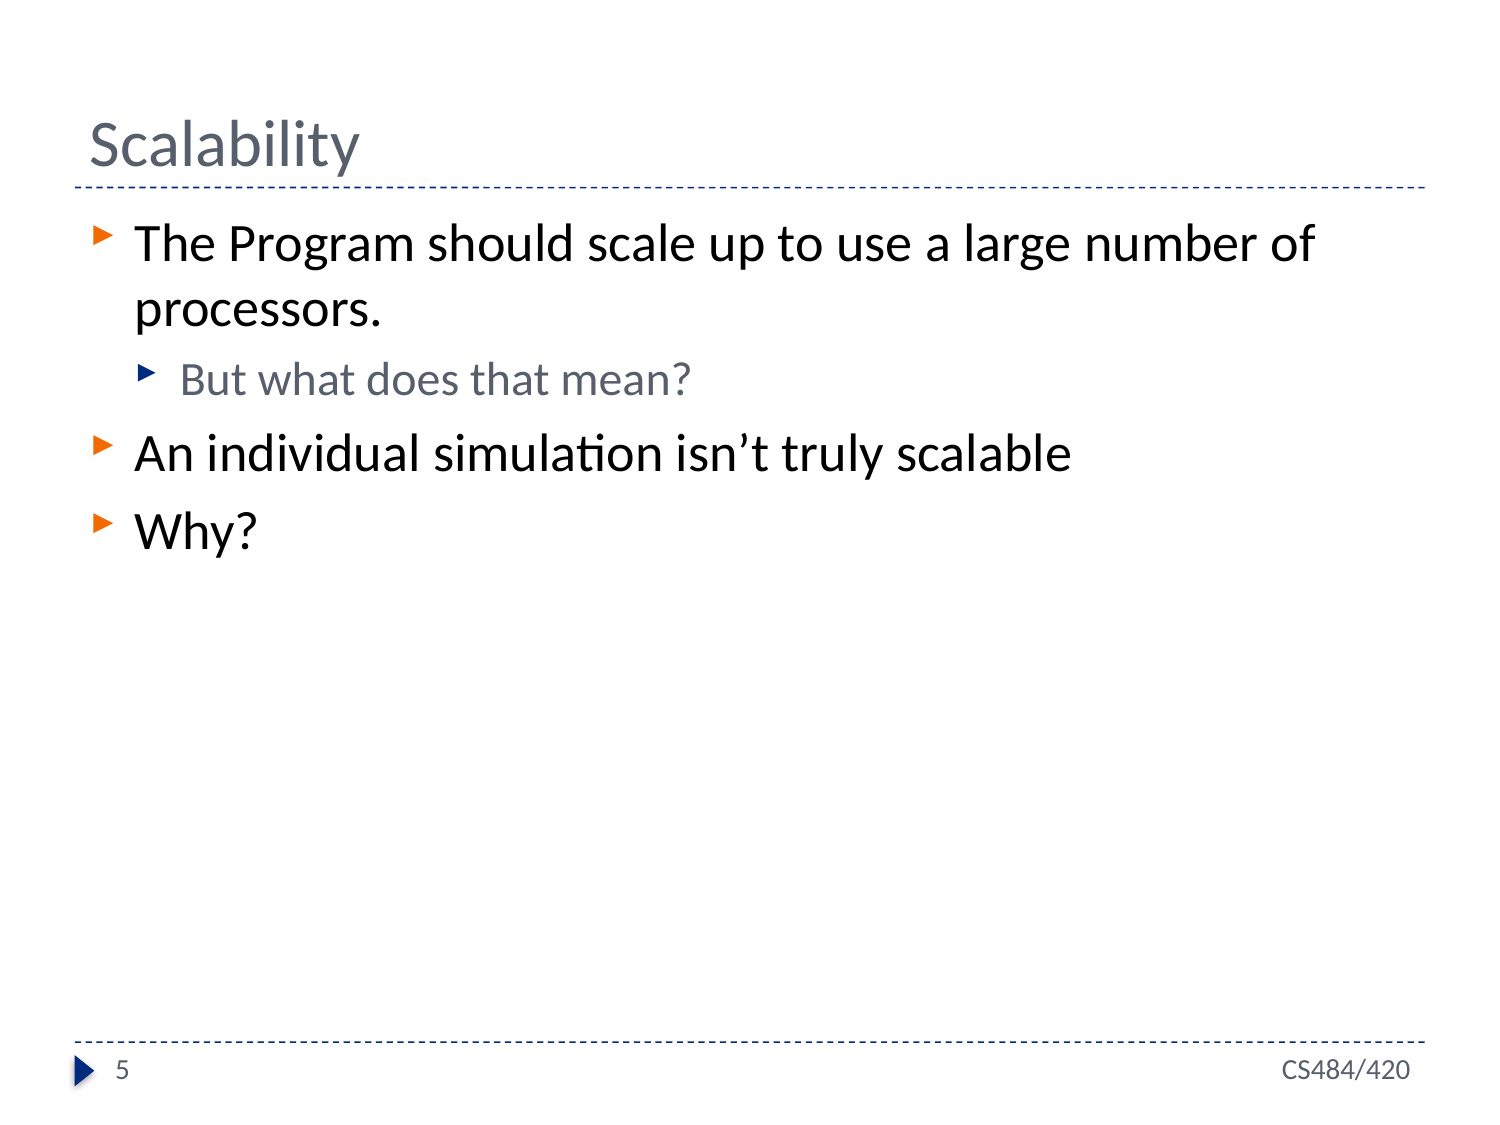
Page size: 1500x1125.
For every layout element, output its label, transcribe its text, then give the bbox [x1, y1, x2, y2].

slide_number CS484/420 [1050, 1042, 1426, 1103]
title Scalability [75, 24, 1425, 188]
slide_number 5 [100, 1042, 426, 1103]
list The Program should scale up to use a large number of processors. But what does that mean? An individual simulation isn’t truly scalable Why? [75, 200, 1425, 1006]
